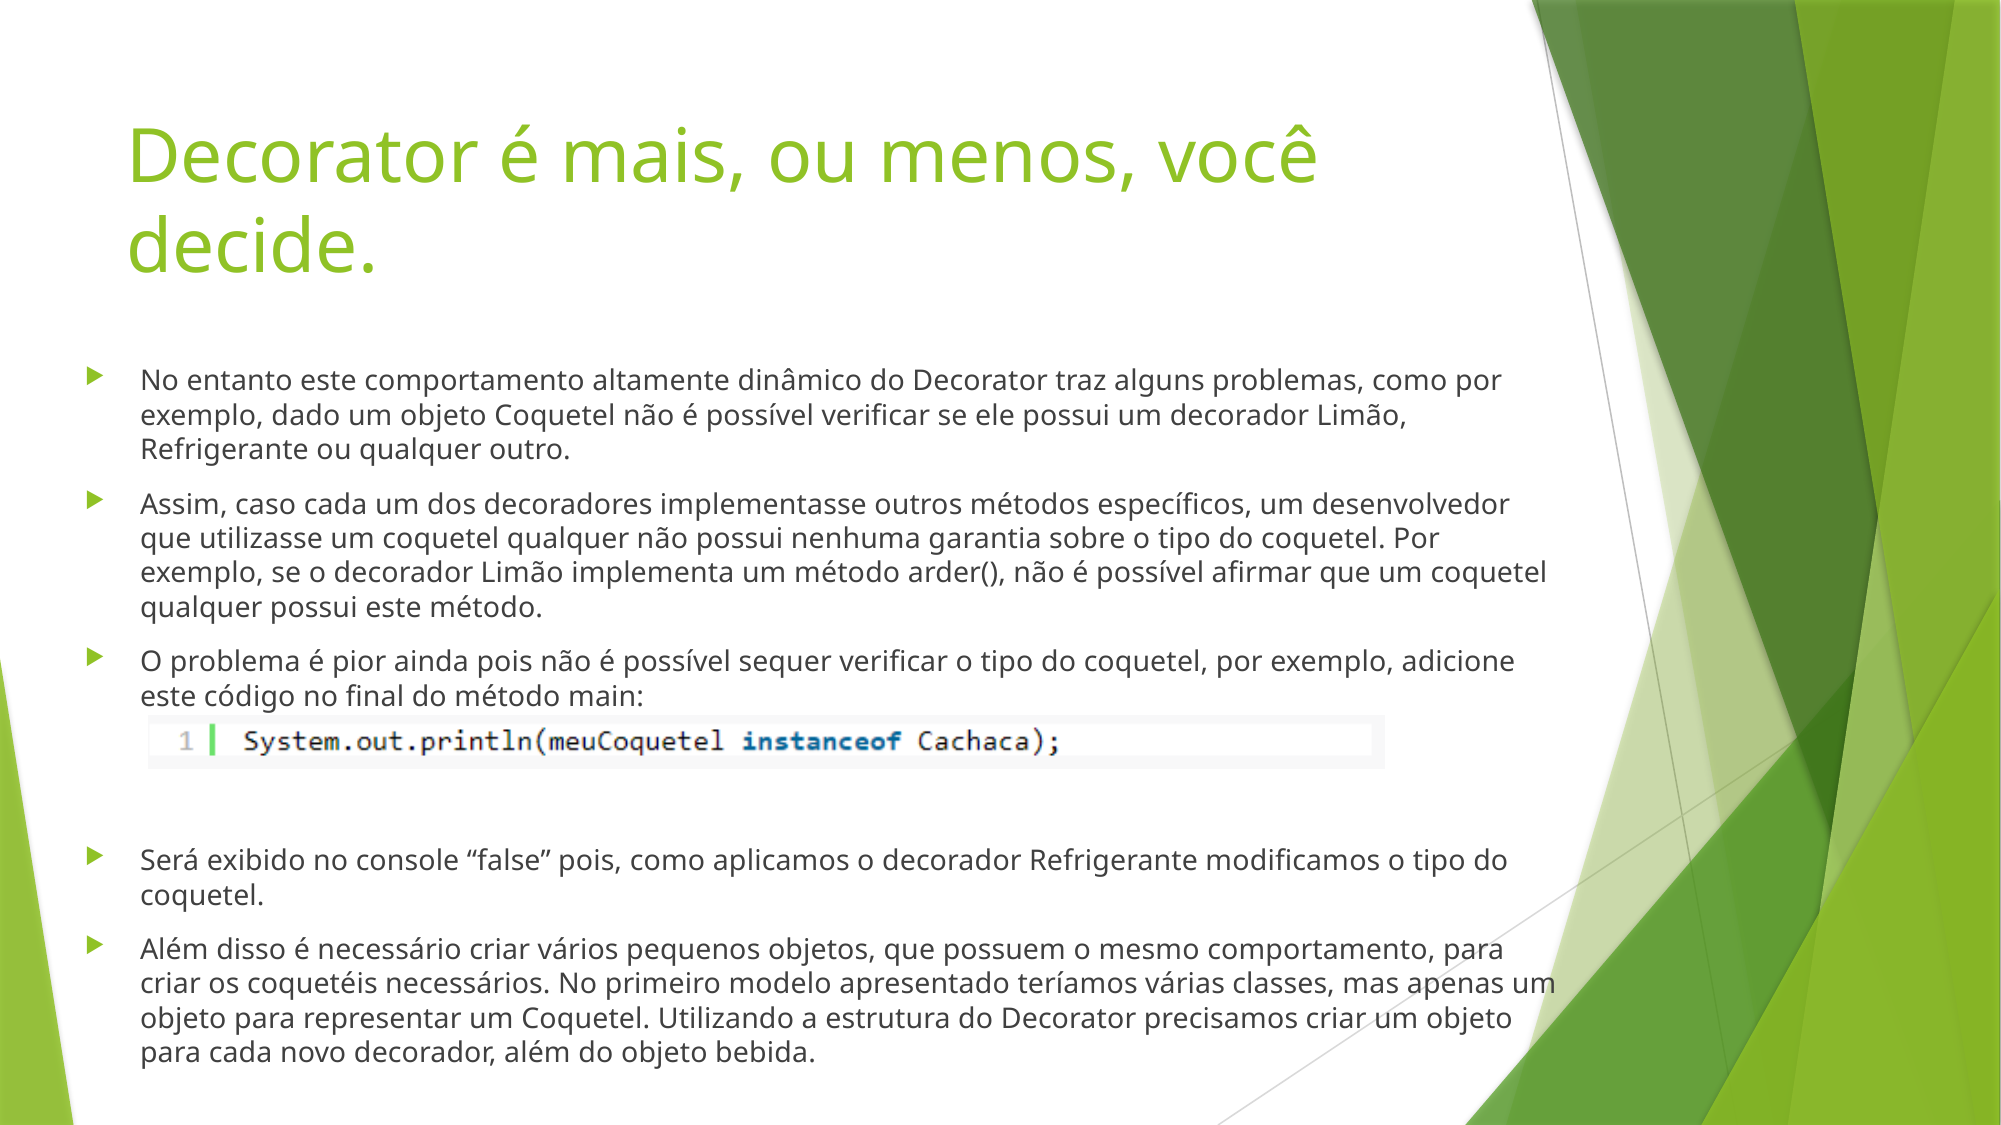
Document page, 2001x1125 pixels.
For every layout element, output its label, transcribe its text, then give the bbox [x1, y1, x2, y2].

list No entanto este comportamento altamente dinâmico do Decorator traz alguns problemas, como por exemplo, dado um objeto Coquetel não é possível verificar se ele possui um decorador Limão, Refrigerante ou qualquer outro. Assim, caso cada um dos decoradores implementasse outros métodos específicos, um desenvolvedor que utilizasse um coquetel qualquer não possui nenhuma garantia sobre o tipo do coquetel. Por exemplo, se o decorador Limão implementa um método arder(), não é possível afirmar que um coquetel qualquer possui este método. O problema é pior ainda pois não é possível sequer verificar o tipo do coquetel, por exemplo, adicione este código no final do método main: Será exibido no console “false” pois, como aplicamos o decorador Refrigerante modificamos o tipo do coquetel. Além disso é necessário criar vários pequenos objetos, que possuem o mesmo comportamento, para criar os coquetéis necessários. No primeiro modelo apresentado teríamos várias classes, mas apenas um objeto para representar um Coquetel. Utilizando a estrutura do Decorator precisamos criar um objeto para cada novo decorador, além do objeto bebida. [69, 354, 1583, 1078]
picture [147, 715, 1386, 770]
title Decorator é mais, ou menos, você decide. [111, 99, 1522, 317]
